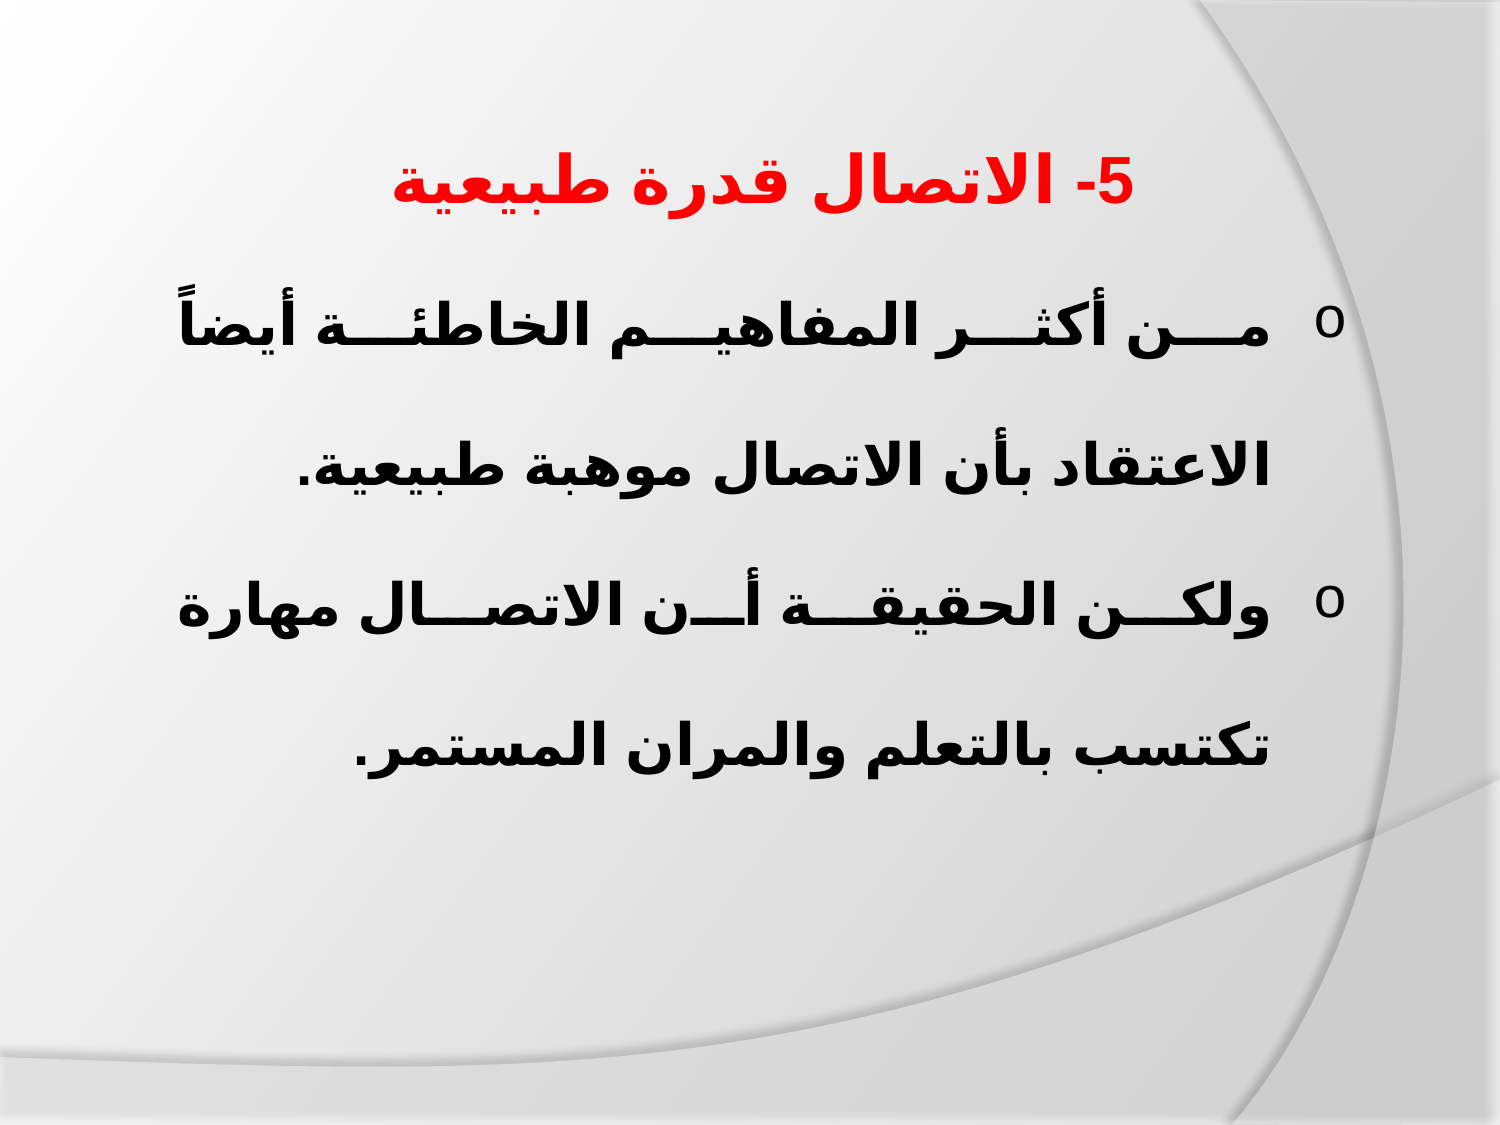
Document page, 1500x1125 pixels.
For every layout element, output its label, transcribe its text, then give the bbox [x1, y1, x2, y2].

text_box 5- الاتصال قدرة طبيعية من أكثر المفاهيم الخاطئة أيضاً الاعتقاد بأن الاتصال موهبة طبيعية. ولكن الحقيقة أن الاتصال مهارة تكتسب بالتعلم والمران المستمر. [162, 49, 1363, 785]
